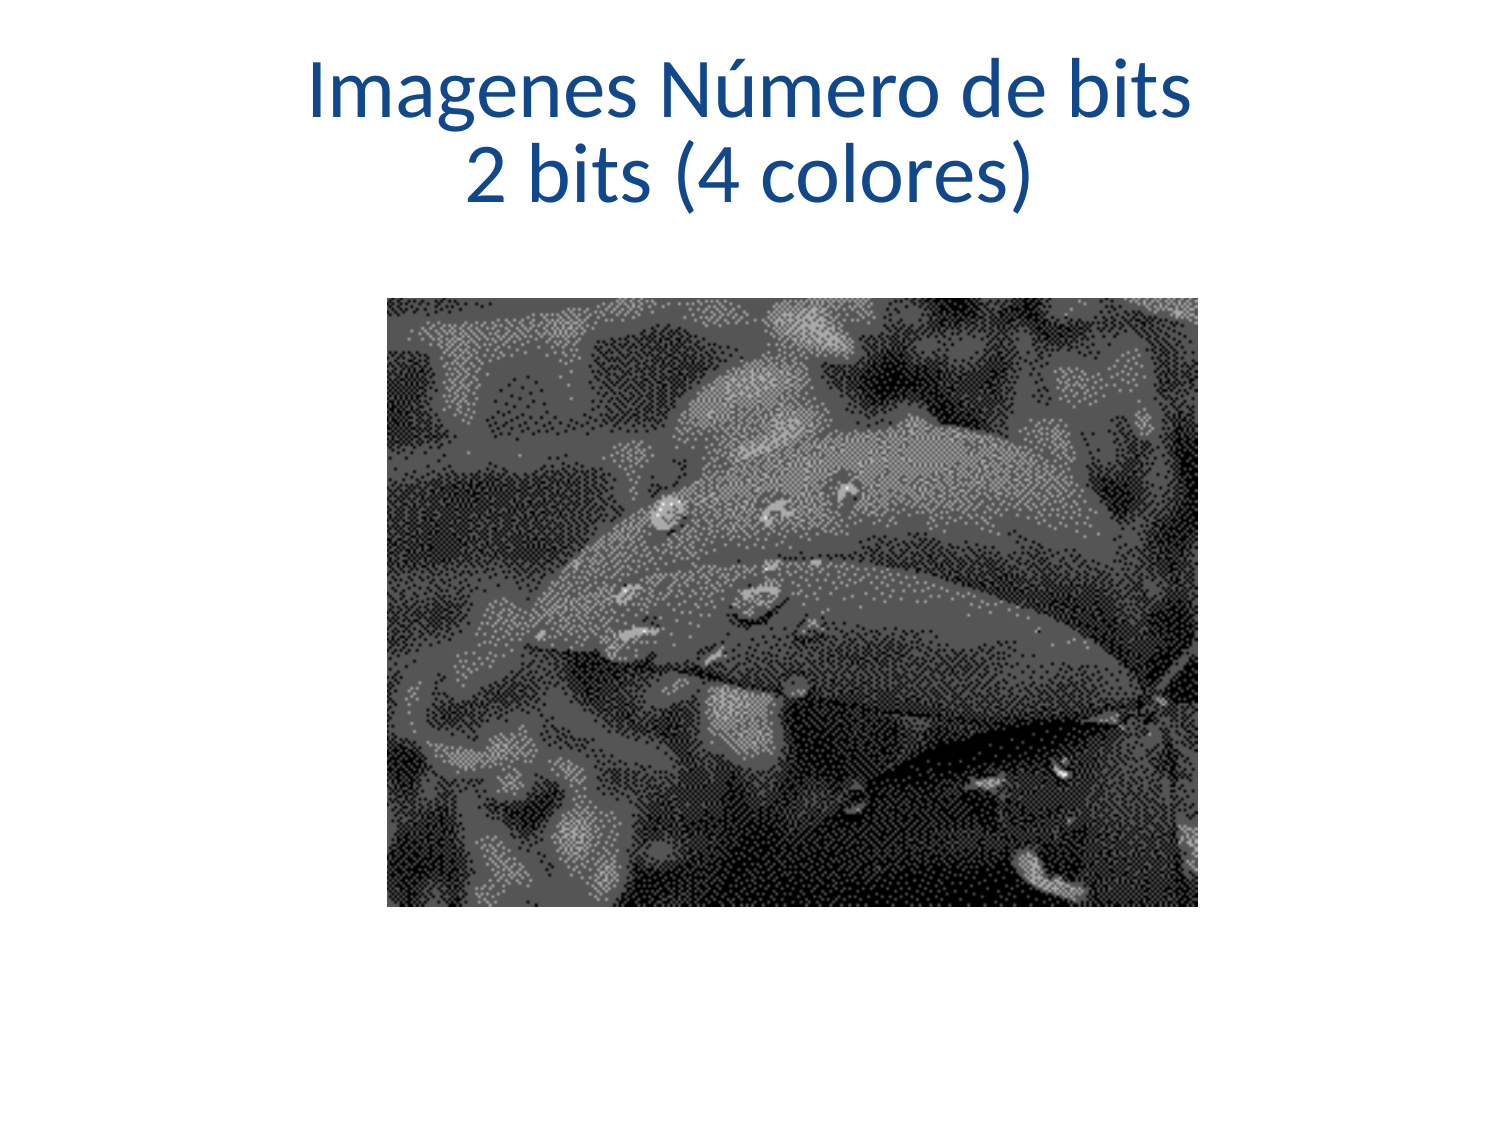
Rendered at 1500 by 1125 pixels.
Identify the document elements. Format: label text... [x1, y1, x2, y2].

picture [387, 298, 1198, 907]
title Imagenes Número de bits 2 bits (4 colores) [75, 45, 1425, 233]
